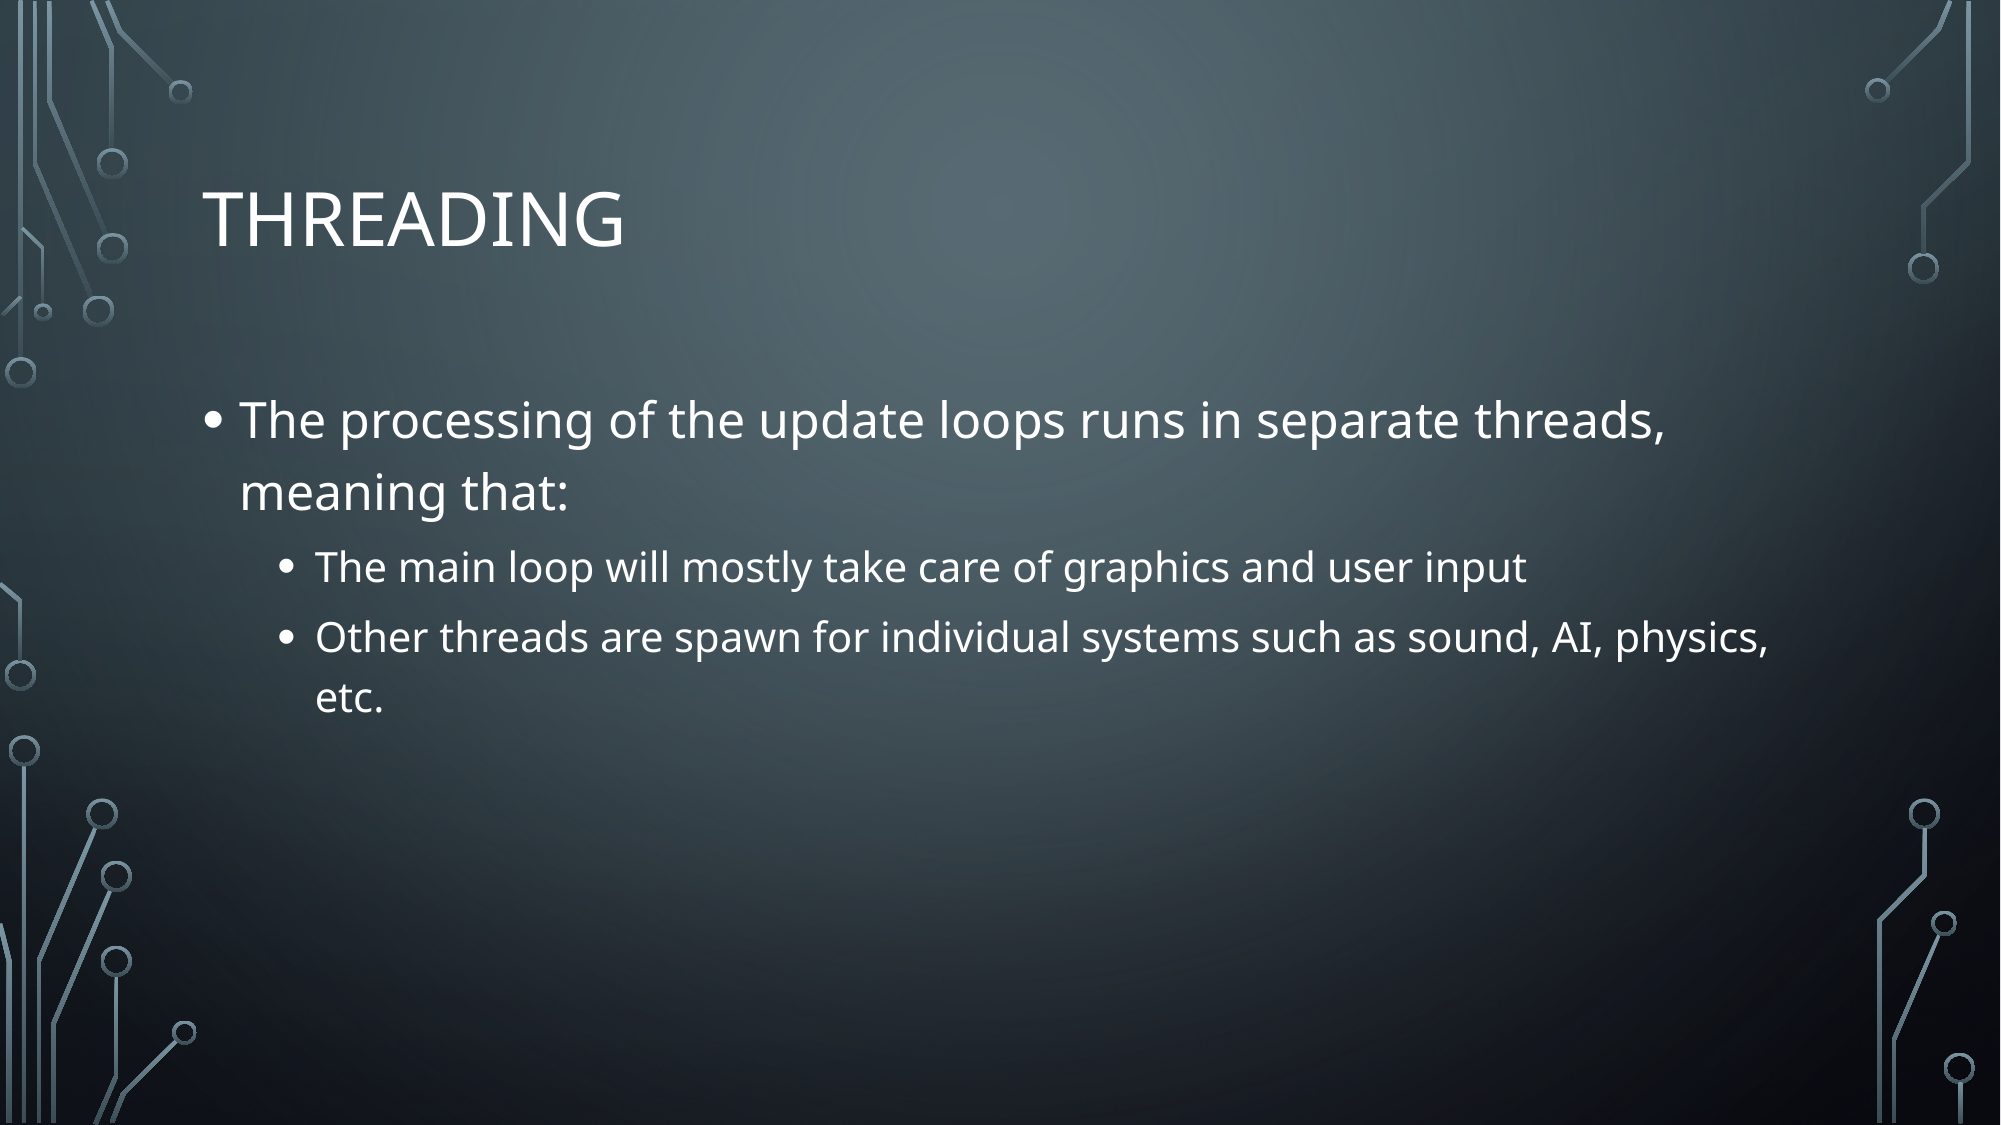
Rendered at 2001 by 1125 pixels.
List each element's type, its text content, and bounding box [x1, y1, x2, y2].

title Threading [187, 101, 1813, 344]
list The processing of the update loops runs in separate threads, meaning that: The main loop will mostly take care of graphics and user input Other threads are spawn for individual systems such as sound, AI, physics, etc. [187, 369, 1813, 950]
